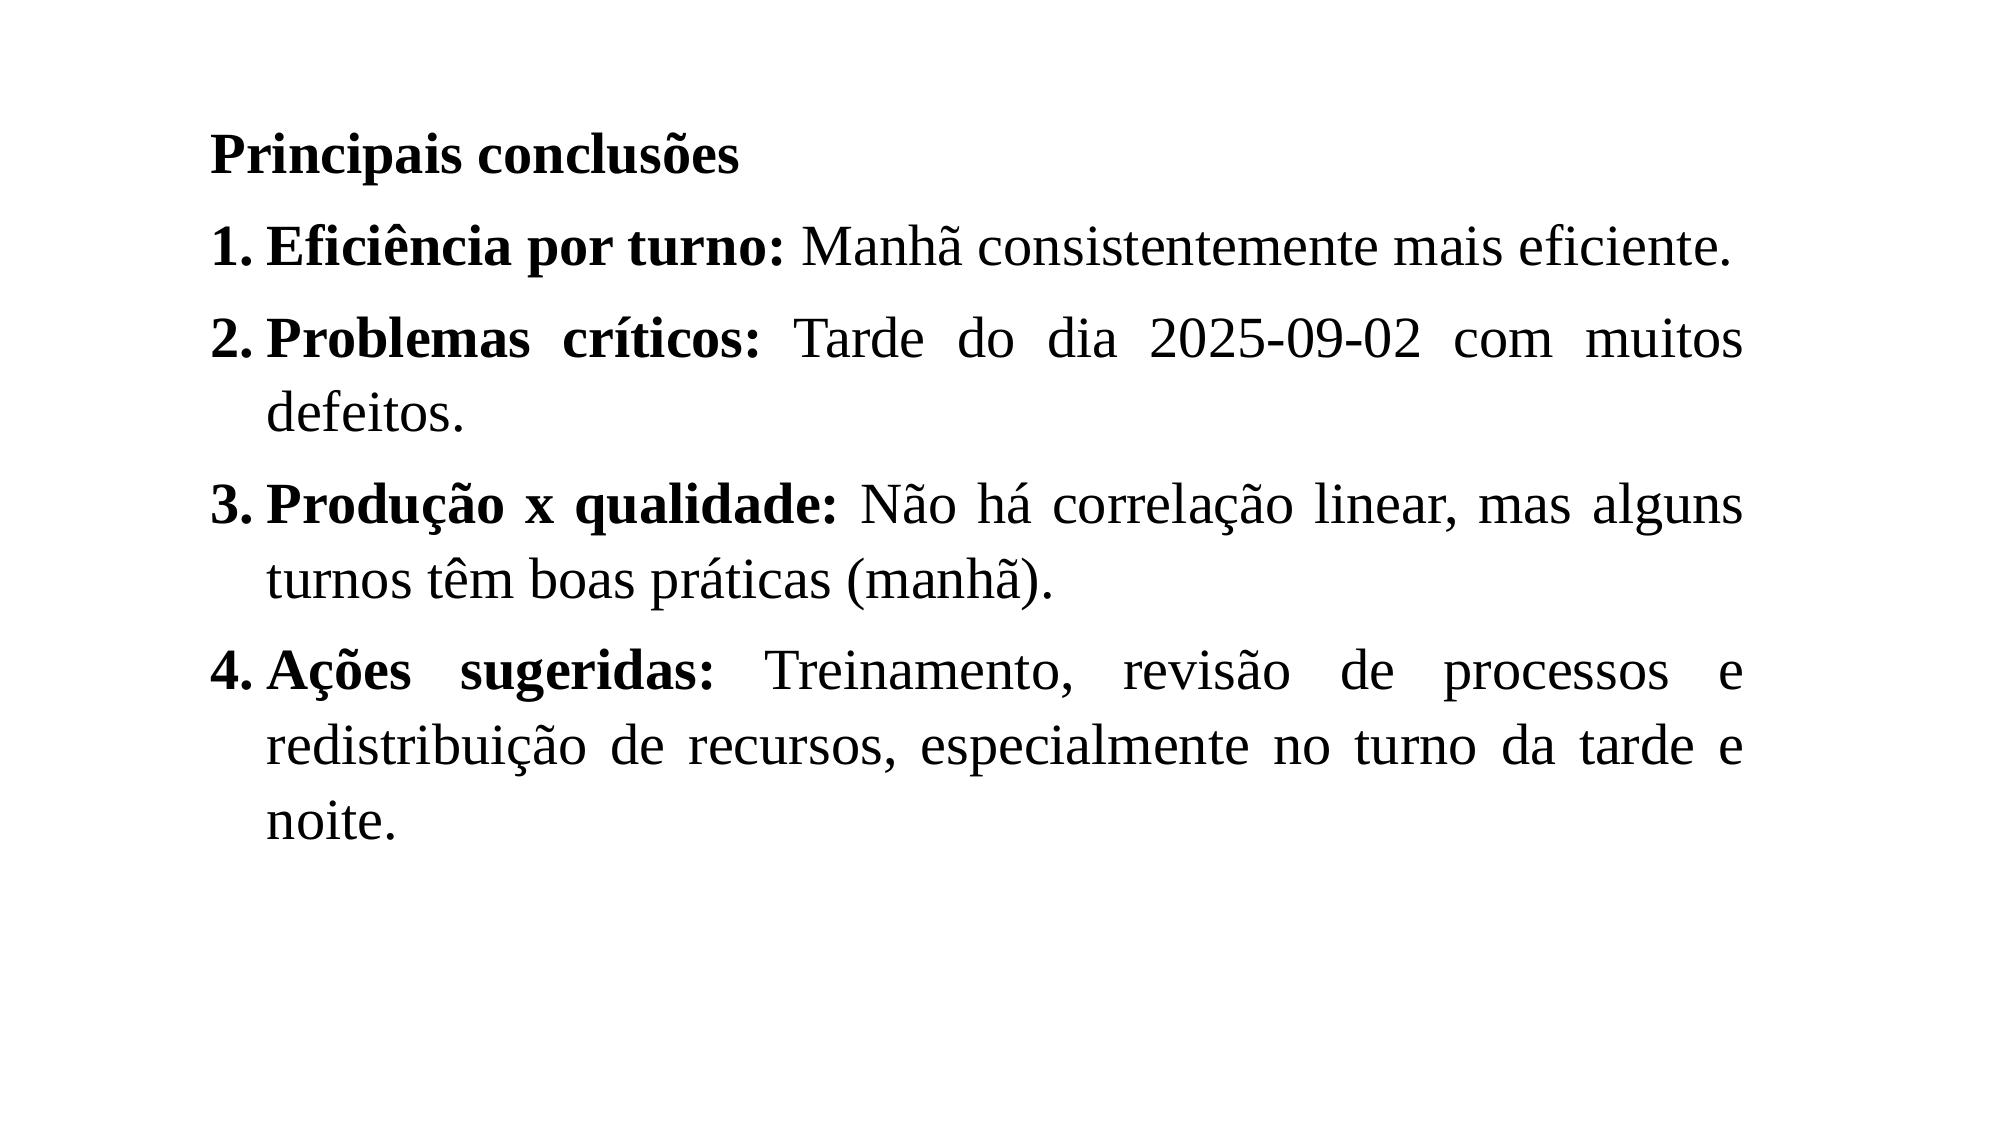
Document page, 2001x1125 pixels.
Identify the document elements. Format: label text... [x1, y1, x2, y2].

text_box Principais conclusões Eficiência por turno: Manhã consistentemente mais eficiente. Problemas críticos: Tarde do dia 2025-09-02 com muitos defeitos. Produção x qualidade: Não há correlação linear, mas alguns turnos têm boas práticas (manhã). Ações sugeridas: Treinamento, revisão de processos e redistribuição de recursos, especialmente no turno da tarde e noite. [195, 103, 1760, 859]
